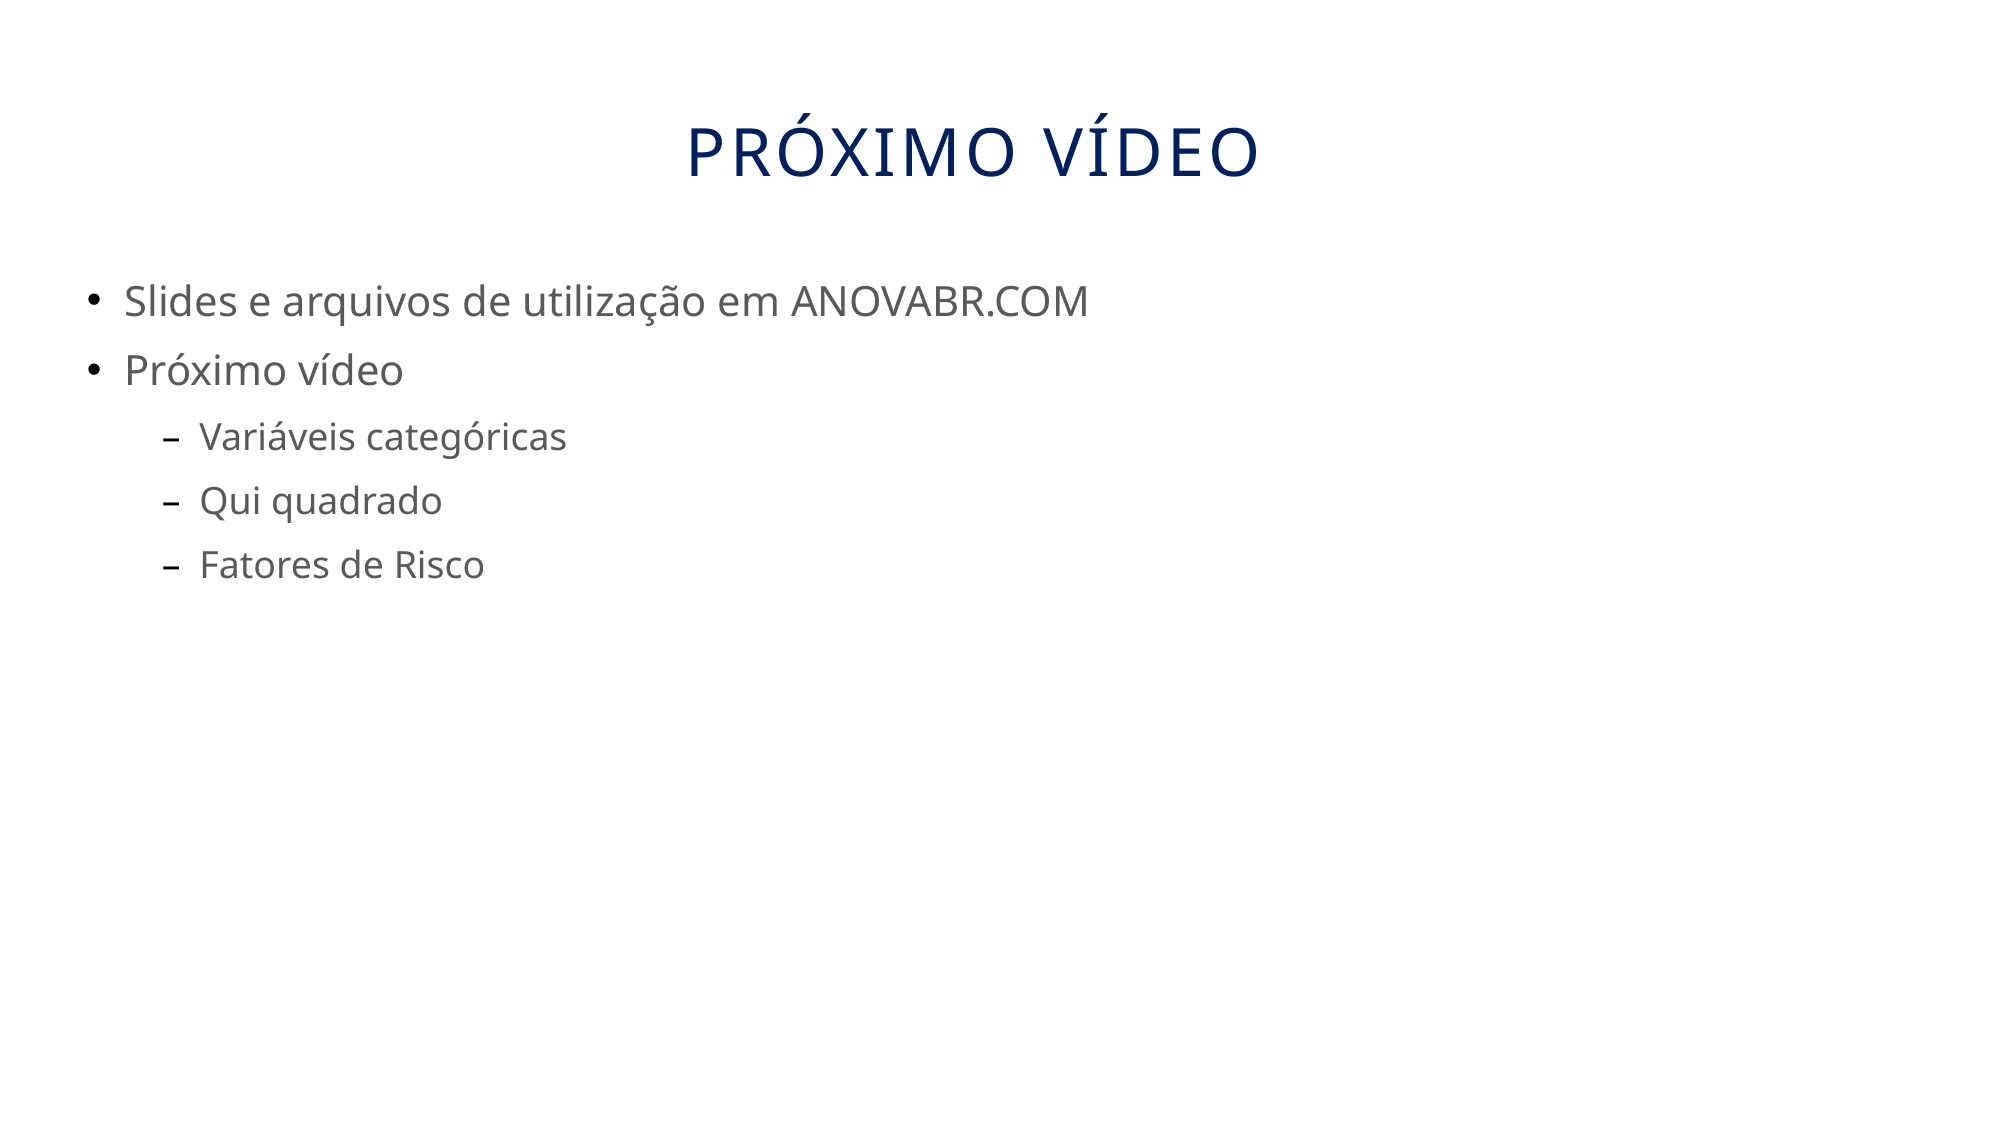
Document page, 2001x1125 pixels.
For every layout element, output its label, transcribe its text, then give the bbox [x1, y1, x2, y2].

list Slides e arquivos de utilização em ANOVABR.COM Próximo vídeo Variáveis categóricas Qui quadrado Fatores de Risco [71, 261, 1875, 965]
title Próximo vídeo [71, 62, 1875, 214]
